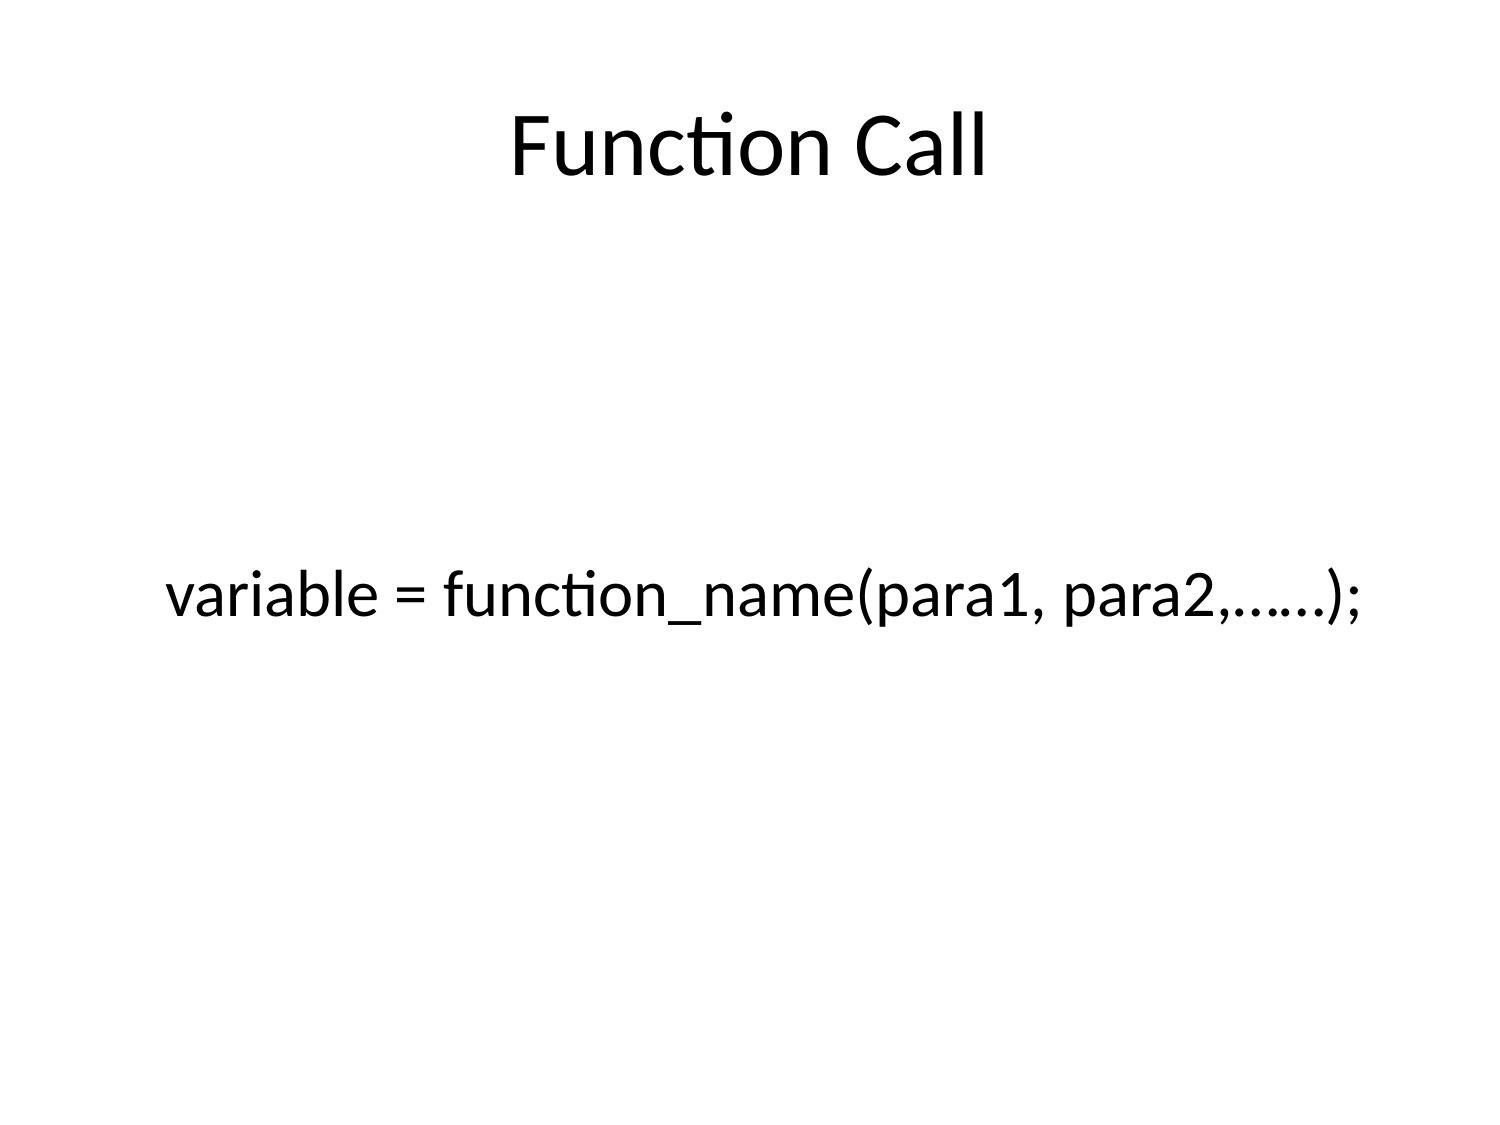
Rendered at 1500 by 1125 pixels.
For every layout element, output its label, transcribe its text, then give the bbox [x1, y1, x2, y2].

list variable = function_name(para1, para2,……); [75, 262, 1425, 1005]
title Function Call [75, 45, 1425, 233]
